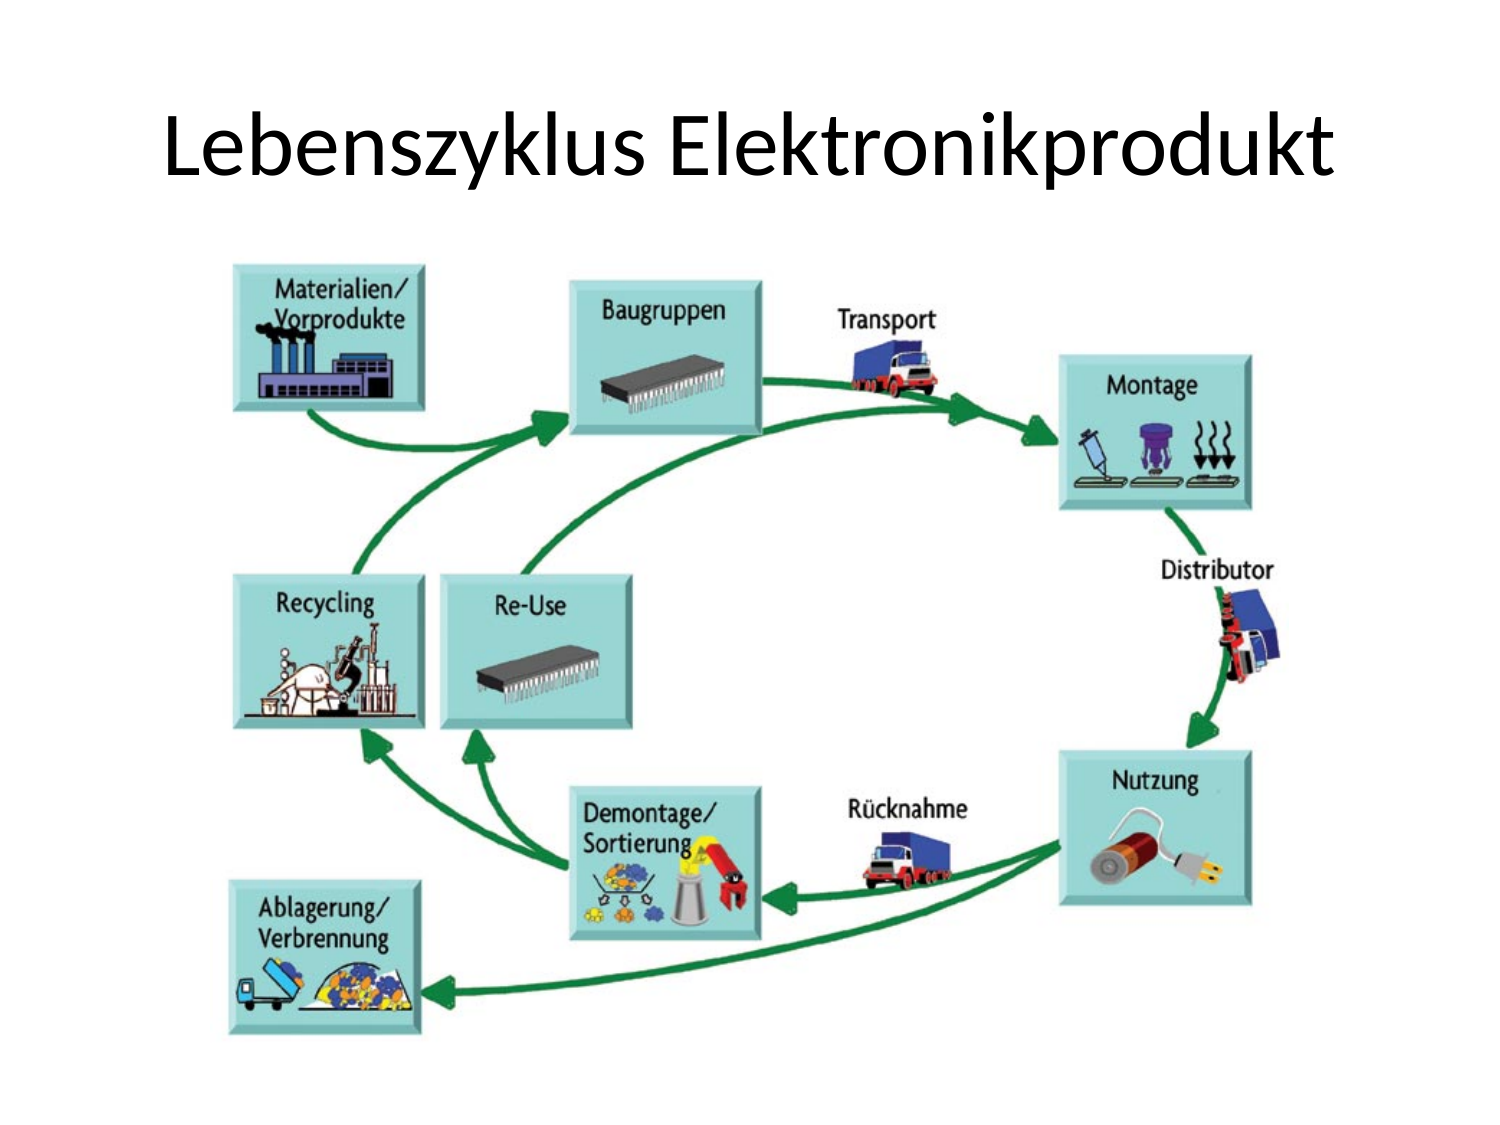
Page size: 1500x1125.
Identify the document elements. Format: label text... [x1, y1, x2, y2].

title Lebenszyklus Elektronikprodukt [75, 45, 1425, 233]
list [210, 235, 1290, 1044]
